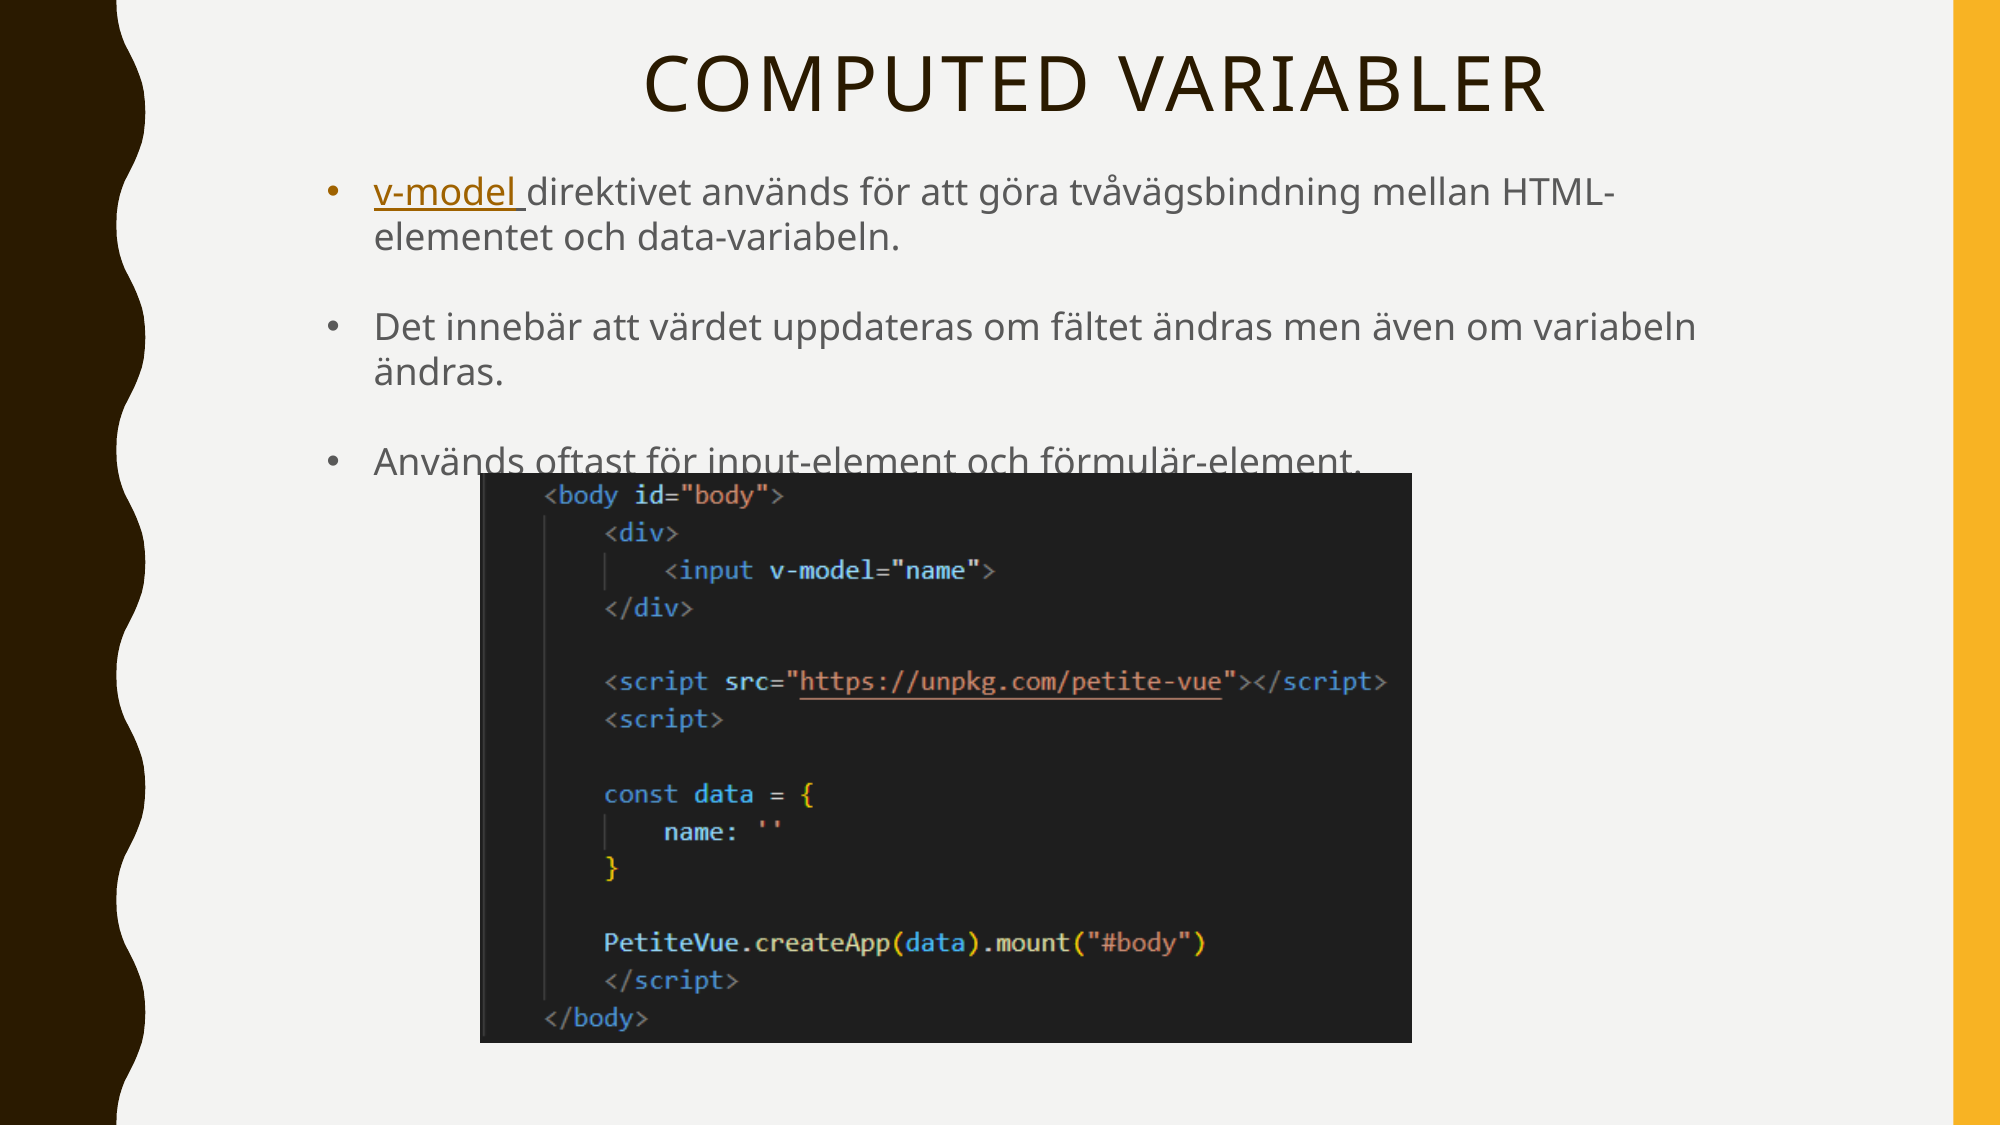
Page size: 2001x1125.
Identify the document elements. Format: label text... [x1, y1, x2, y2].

text_box v-model direktivet används för att göra tvåvägsbindning mellan HTML-elementet och data-variabeln. Det innebär att värdet uppdateras om fältet ändras men även om variabeln ändras. Används oftast för input-element och förmulär-element. [311, 160, 1809, 491]
picture [480, 473, 1412, 1043]
title Computed variabler [201, 37, 1989, 136]
